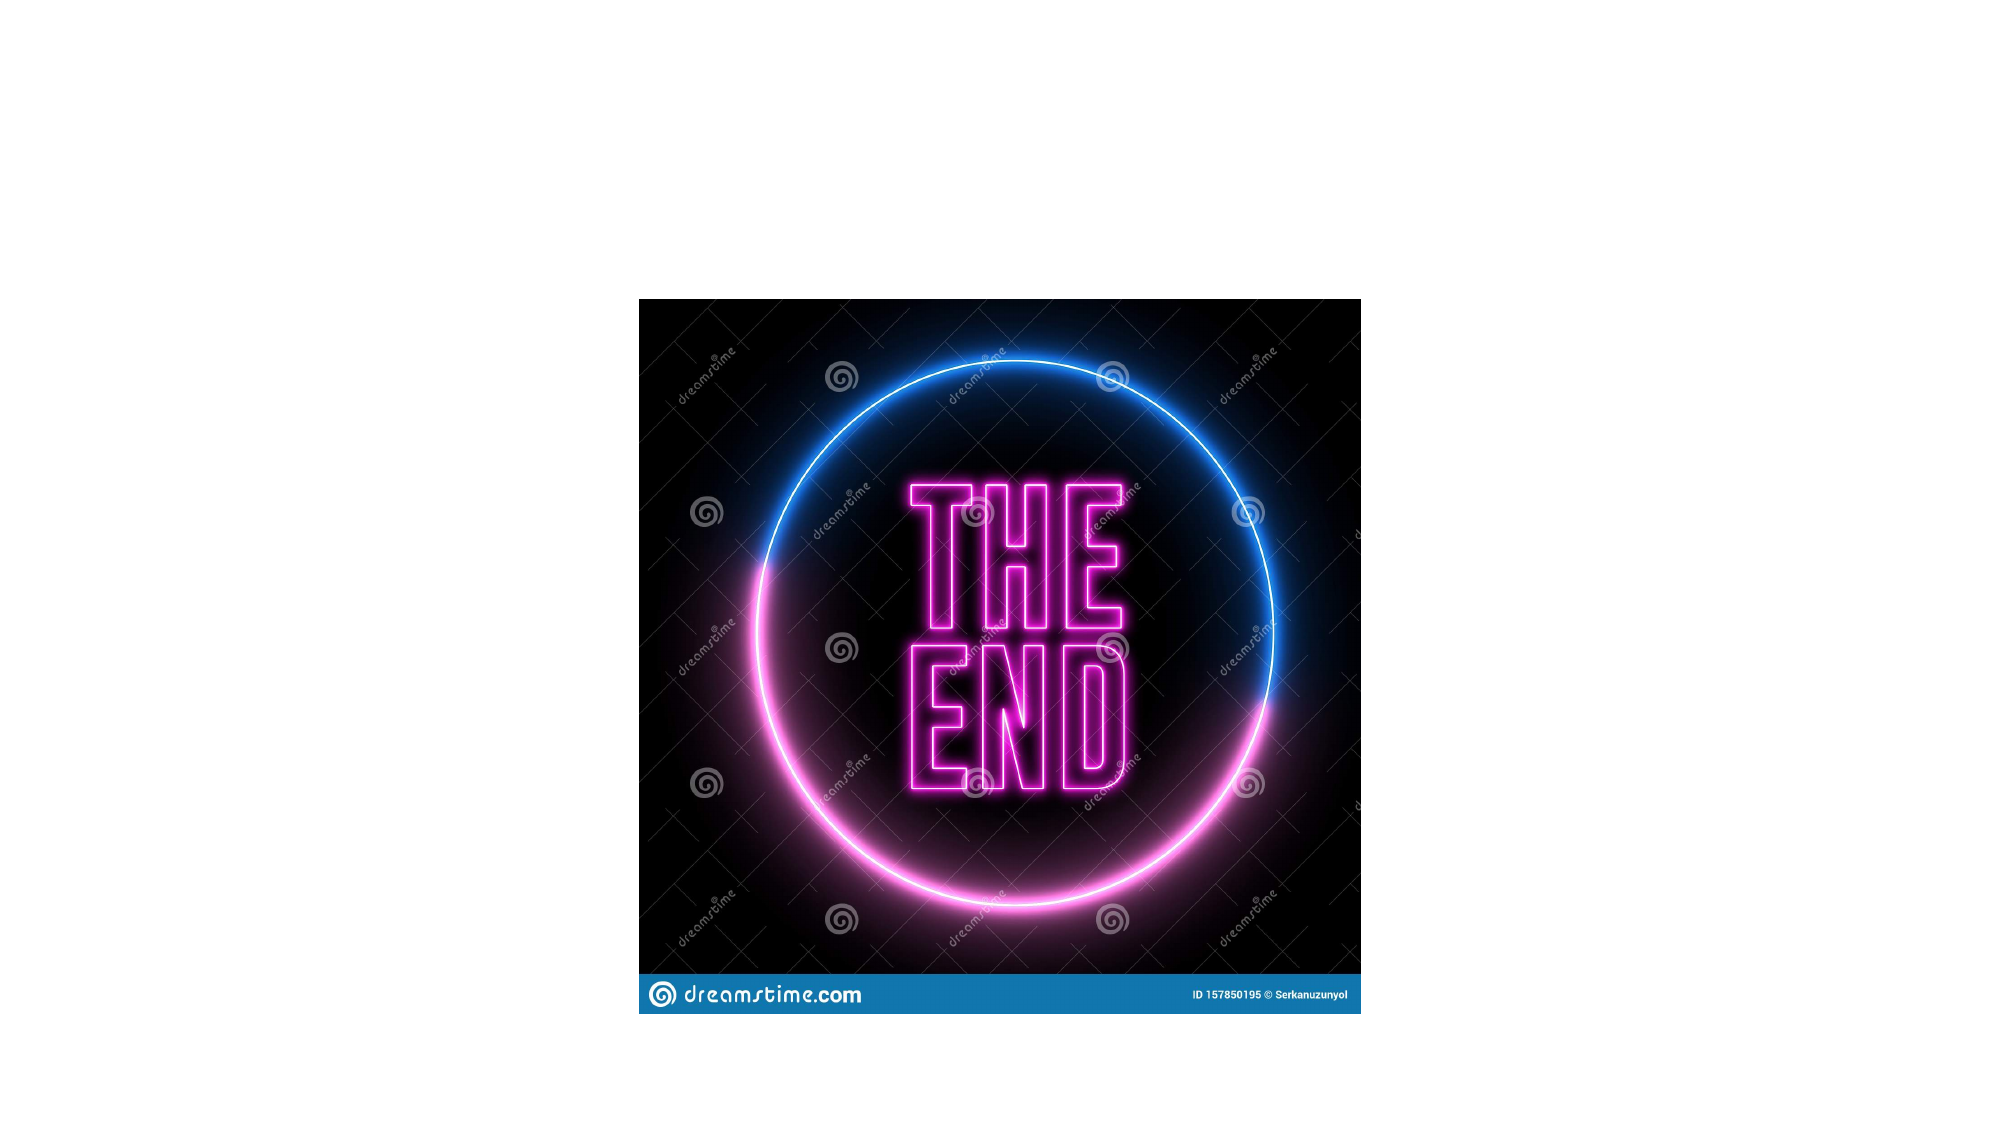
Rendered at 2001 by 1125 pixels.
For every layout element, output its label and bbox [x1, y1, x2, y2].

list [639, 299, 1361, 1014]
